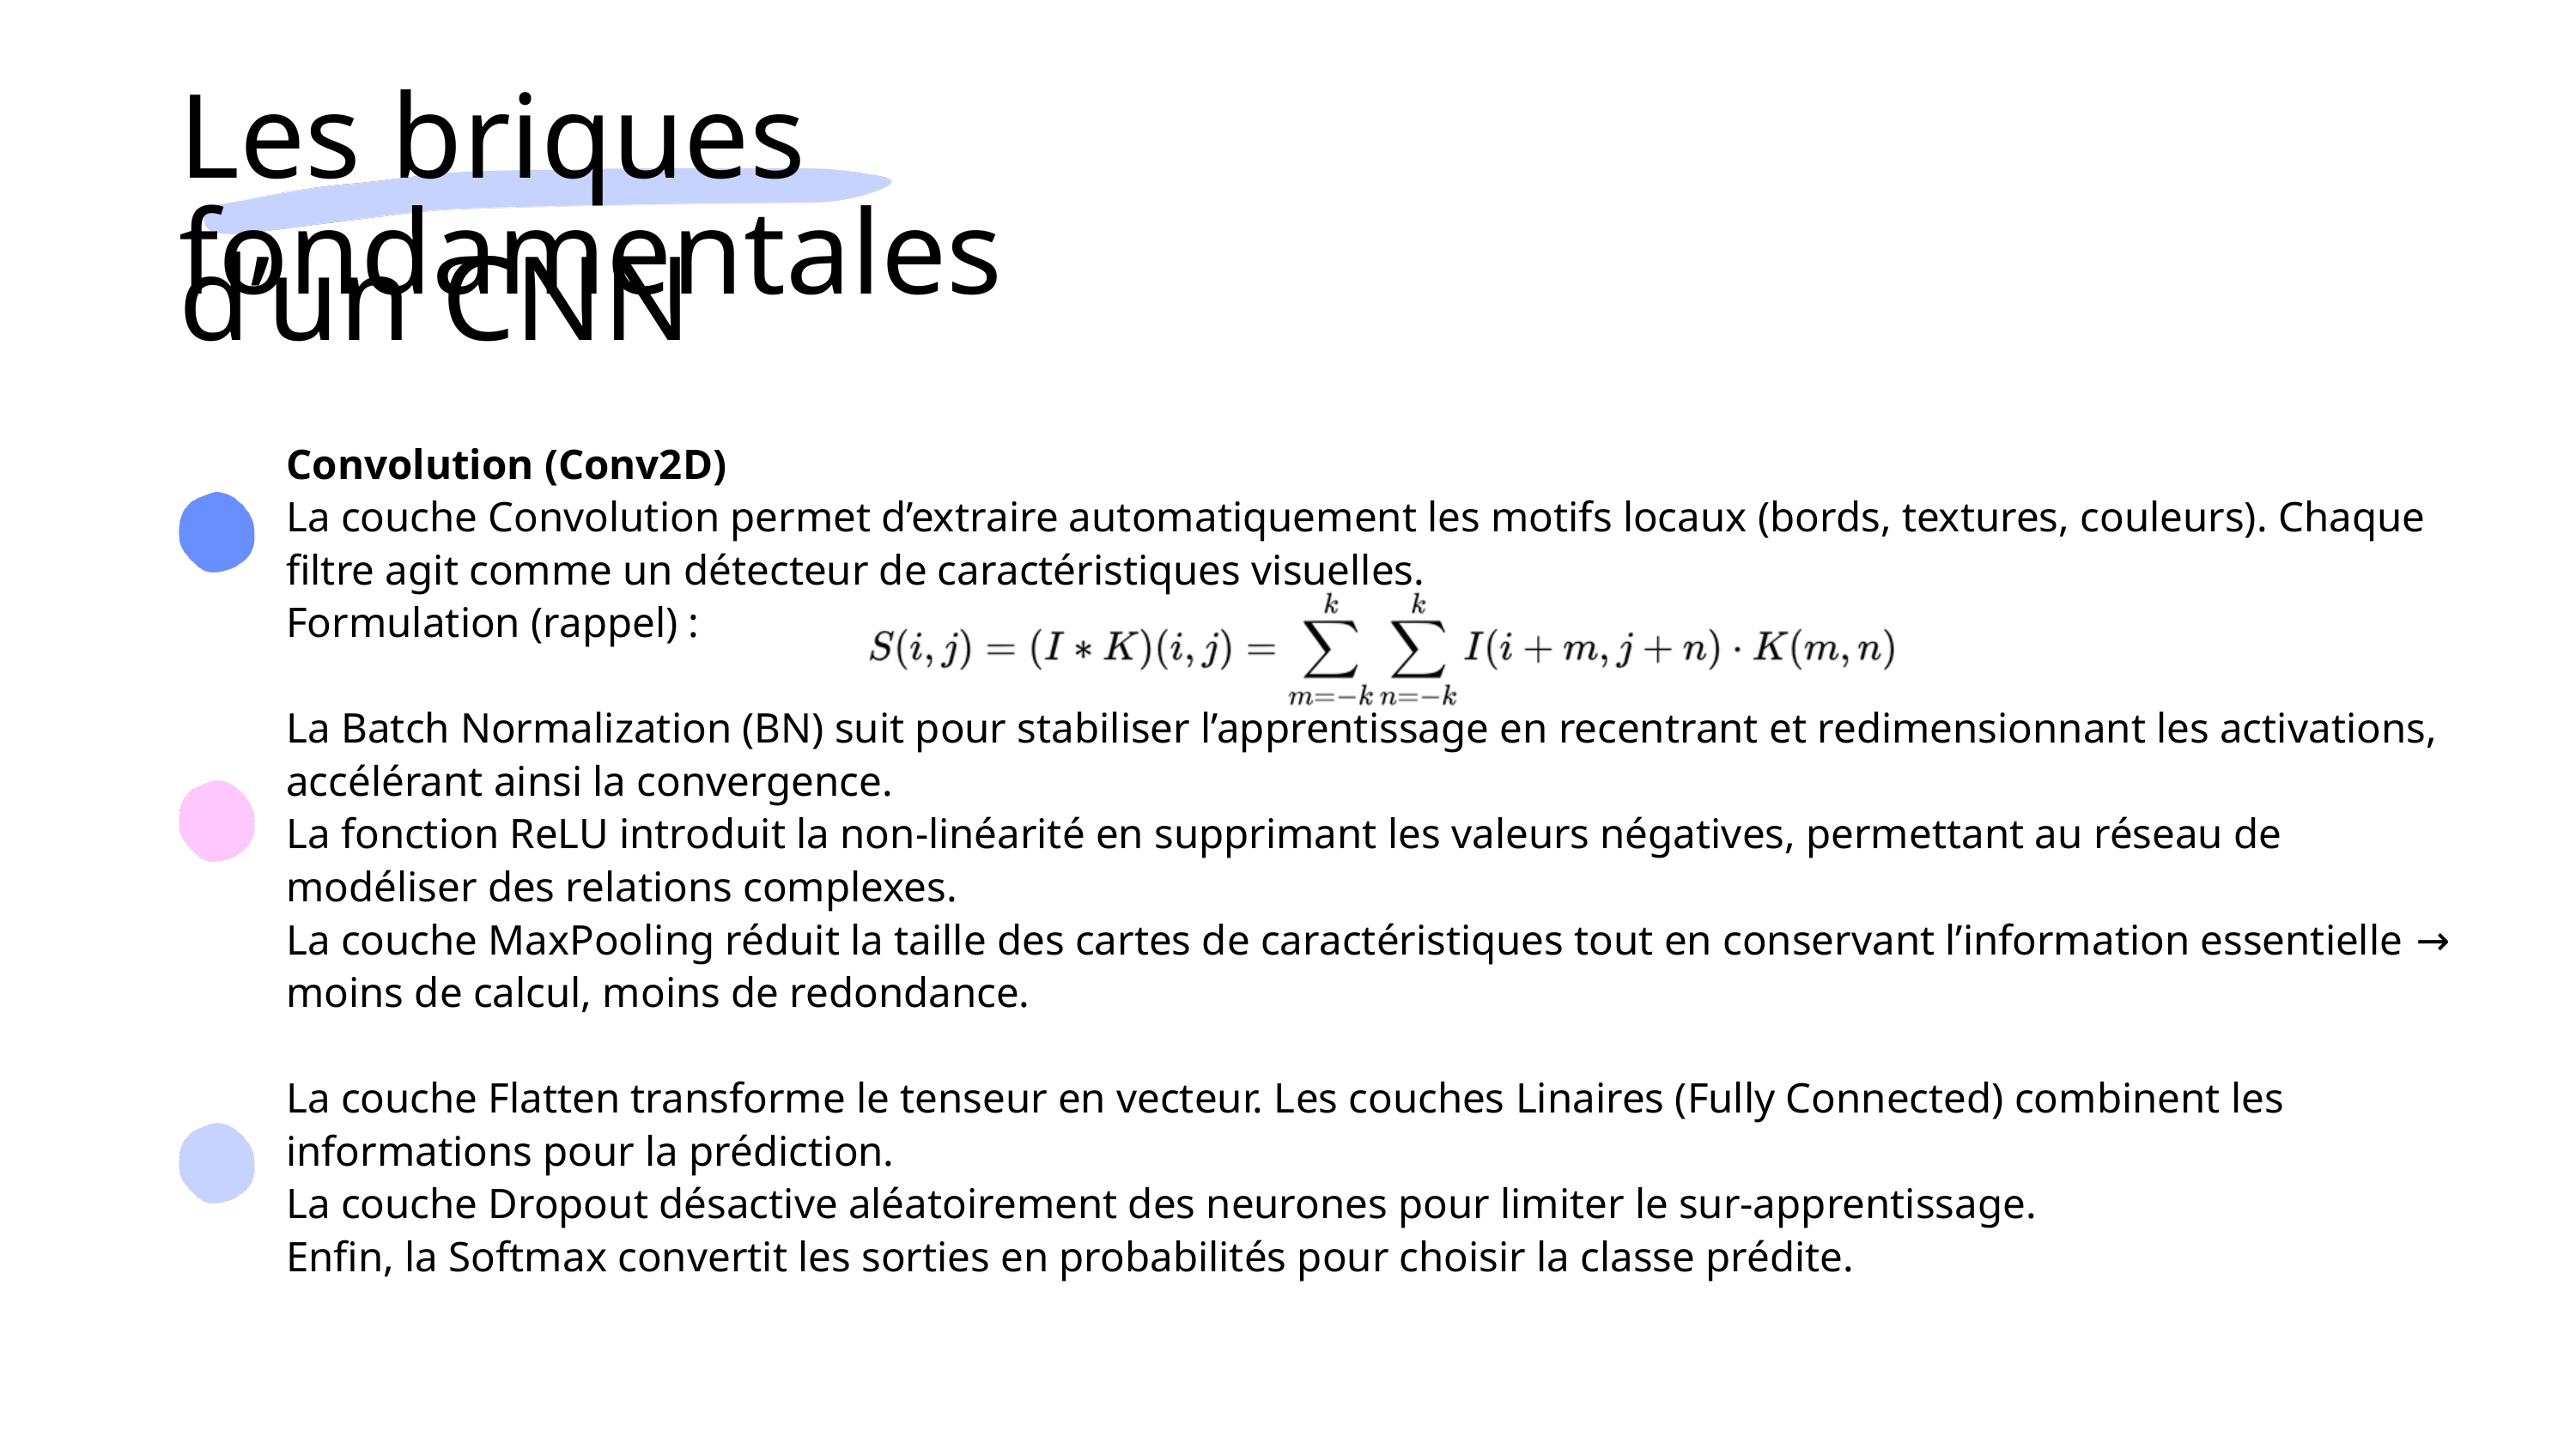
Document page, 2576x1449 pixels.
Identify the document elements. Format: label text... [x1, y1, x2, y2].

text_box [179, 1123, 255, 1203]
picture [764, 486, 2002, 815]
text_box [179, 780, 255, 862]
text_box Convolution (Conv2D) La couche Convolution permet d’extraire automatiquement les motifs locaux (bords, textures, couleurs). Chaque filtre agit comme un détecteur de caractéristiques visuelles. Formulation (rappel) : La Batch Normalization (BN) suit pour stabiliser l’apprentissage en recentrant et redimensionnant les activations, accélérant ainsi la convergence. La fonction ReLU introduit la non-linéarité en supprimant les valeurs négatives, permettant au réseau de modéliser des relations complexes. La couche MaxPooling réduit la taille des cartes de caractéristiques tout en conservant l’information essentielle → moins de calcul, moins de redondance. La couche Flatten transforme le tenseur en vecteur. Les couches Linaires (Fully Connected) combinent les informations pour la prédiction. La couche Dropout désactive aléatoirement des neurones pour limiter le sur-apprentissage. Enfin, la Softmax convertit les sorties en probabilités pour choisir la classe prédite. [286, 434, 2462, 1333]
text_box Les briques fondamentales [179, 84, 1242, 224]
text_box d’un CNN [179, 224, 1242, 364]
text_box [179, 492, 255, 573]
